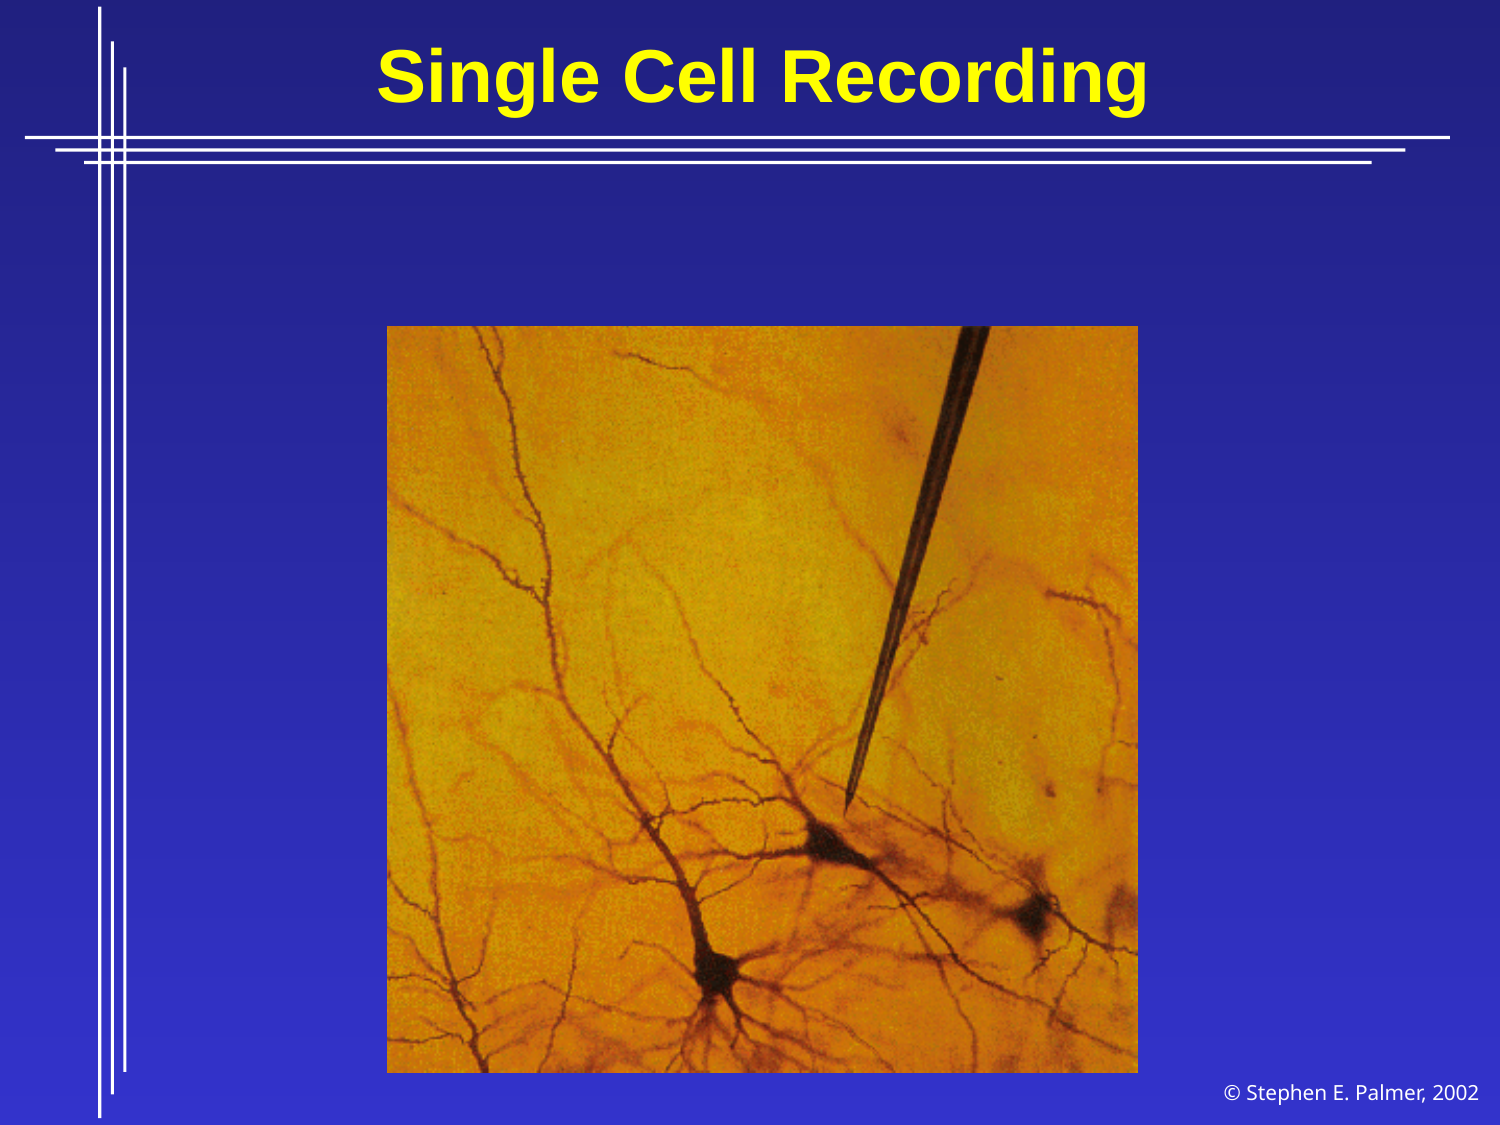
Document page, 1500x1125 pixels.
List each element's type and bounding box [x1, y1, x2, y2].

picture [387, 326, 1138, 1073]
text_box [0, 0, 1500, 1125]
